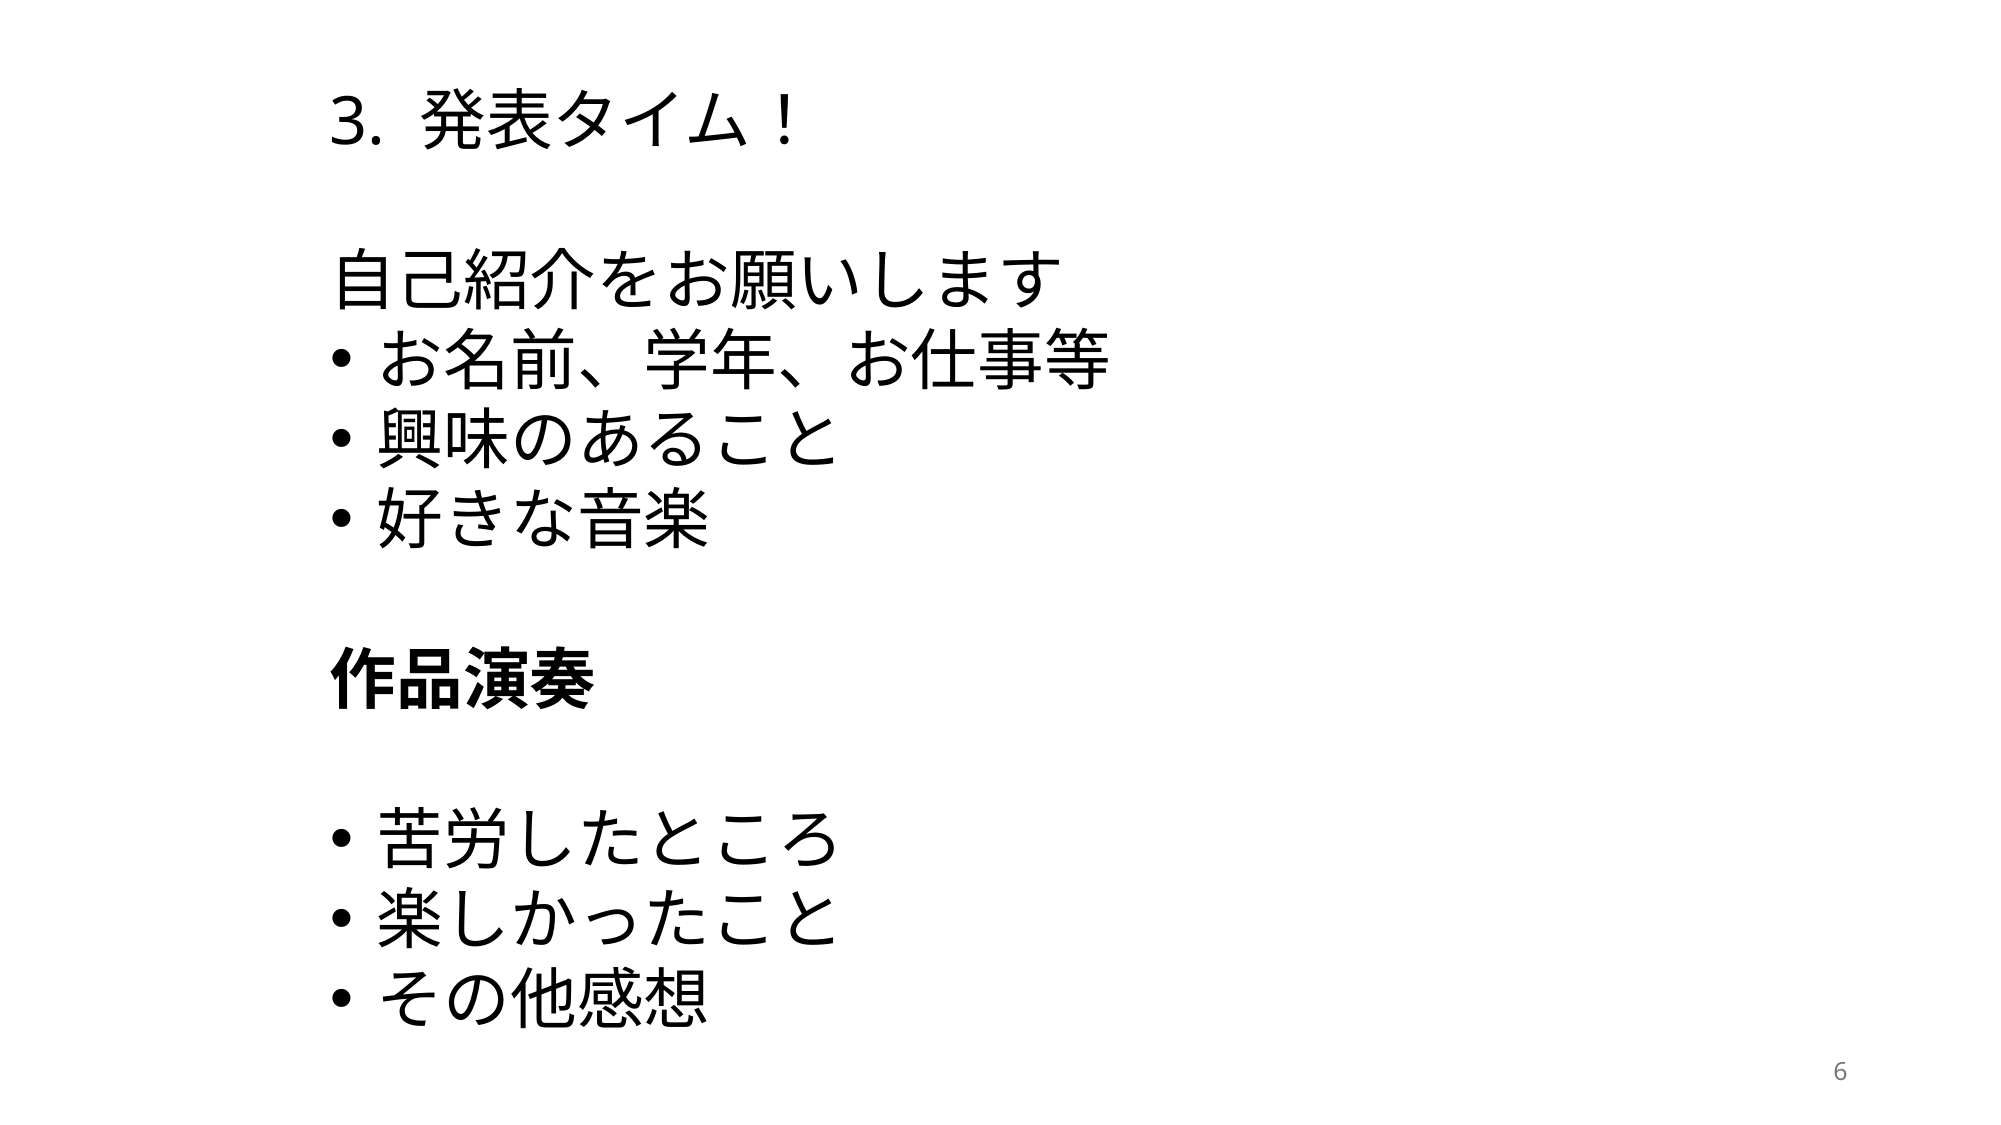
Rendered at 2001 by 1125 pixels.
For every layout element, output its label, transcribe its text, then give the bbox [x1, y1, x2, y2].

text_box 3. 発表タイム！ 自己紹介をお願いします お名前、学年、お仕事等 興味のあること 好きな音楽 作品演奏 苦労したところ 楽しかったこと その他感想 [315, 70, 1303, 1045]
slide_number 6 [1412, 1042, 1863, 1103]
